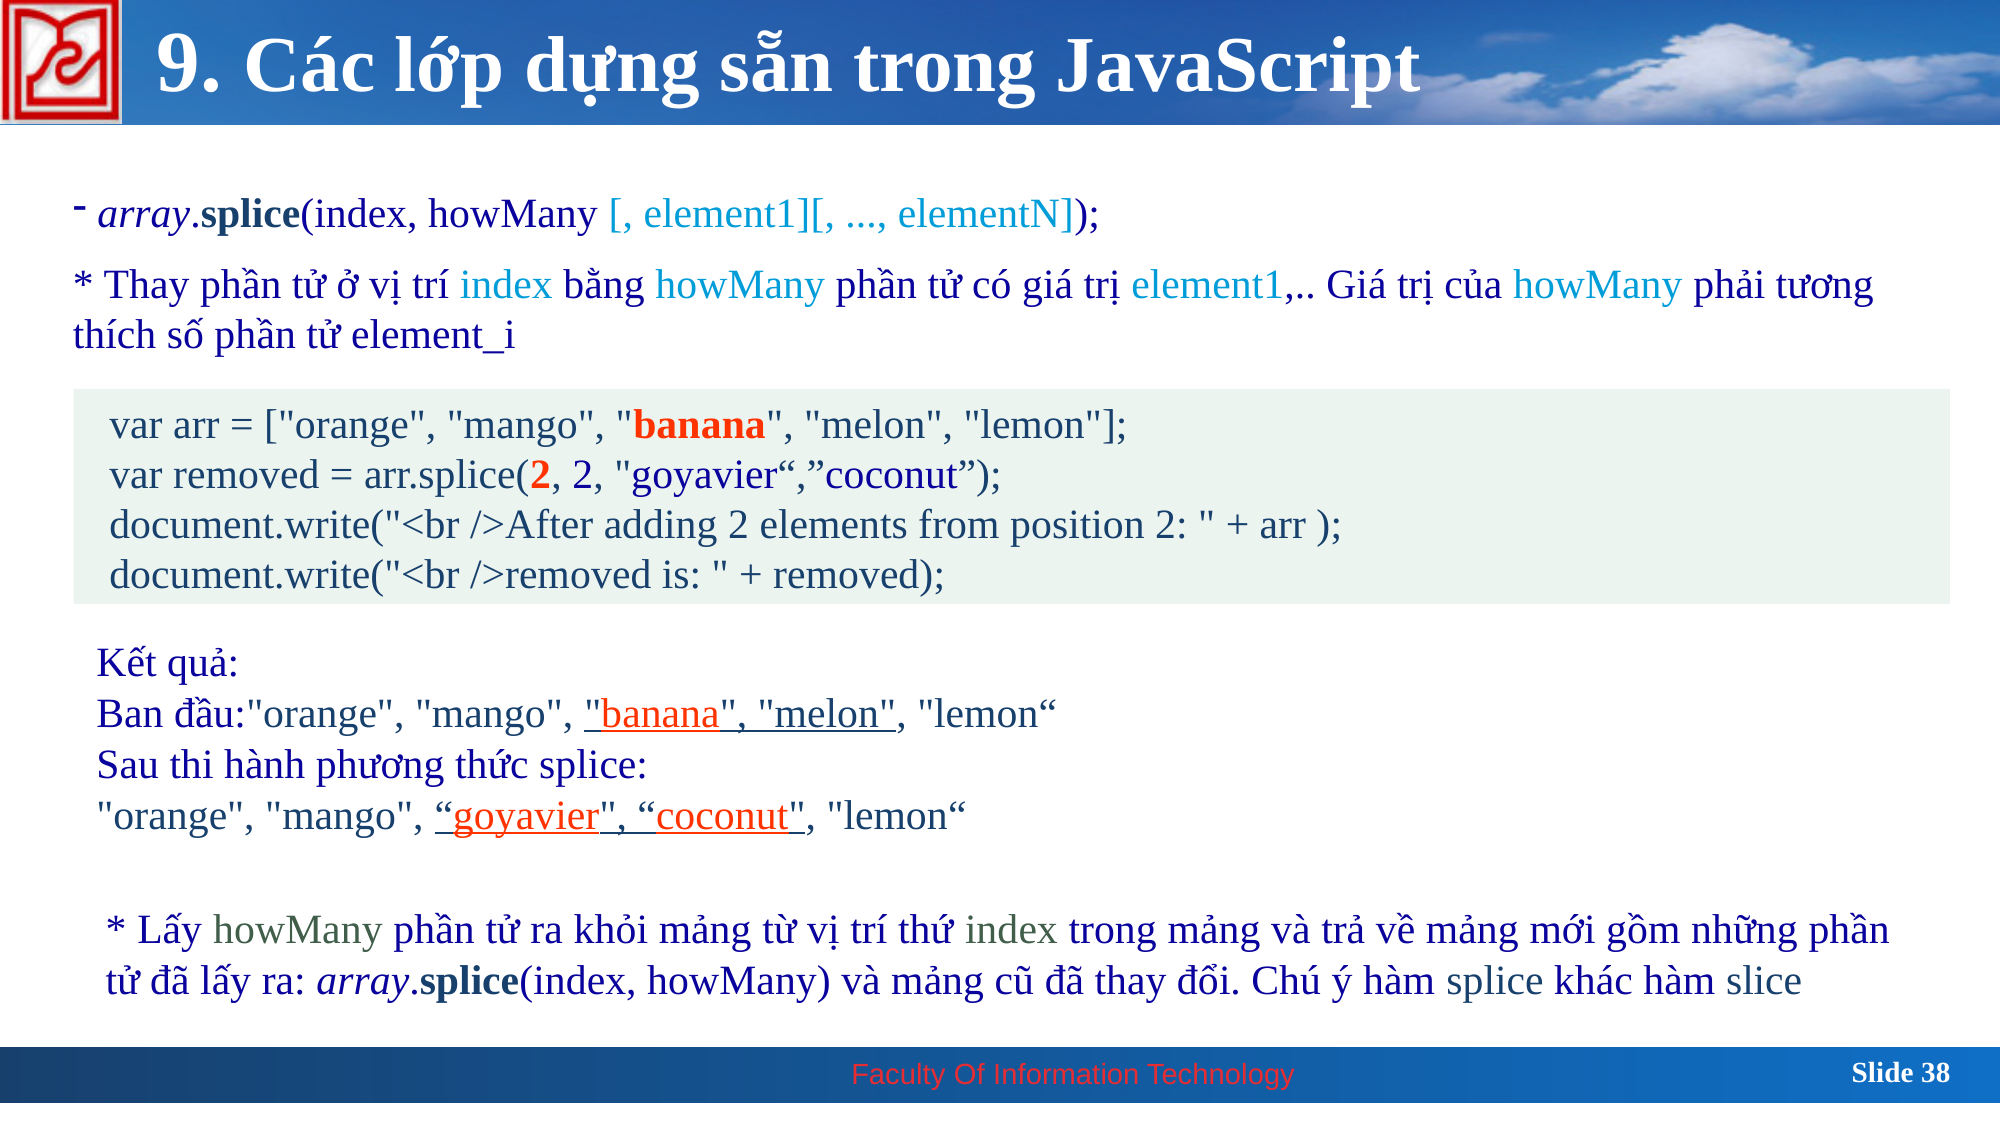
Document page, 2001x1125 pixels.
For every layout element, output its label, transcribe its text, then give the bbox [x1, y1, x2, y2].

text_box var arr = ["orange", "mango", "banana", "melon", "lemon"]; var removed = arr.splice(2, 2, "goyavier“,”coconut”); document.write("<br />After adding 2 elements from position 2: " + arr ); document.write("<br />removed is: " + removed); [73, 388, 1950, 604]
picture [0, 0, 2000, 125]
title 9. Các lớp dựng sẵn trong JavaScript [156, 16, 1903, 111]
text_box array.splice(index, howMany [, element1][, ..., elementN]); * Thay phần tử ở vị trí index bằng howMany phần tử có giá trị element1,.. Giá trị của howMany phải tương thích số phần tử element_i [58, 178, 1921, 364]
text_box * Lấy howMany phần tử ra khỏi mảng từ vị trí thứ index trong mảng và trả về mảng mới gồm những phần tử đã lấy ra: array.splice(index, howMany) và mảng cũ đã thay đổi. Chú ý hàm splice khác hàm slice [90, 894, 1906, 1010]
text_box Kết quả: Ban đầu:"orange", "mango", "banana", "melon", "lemon“ Sau thi hành phương thức splice: "orange", "mango", “goyavier", “coconut", "lemon“ [81, 645, 1915, 914]
